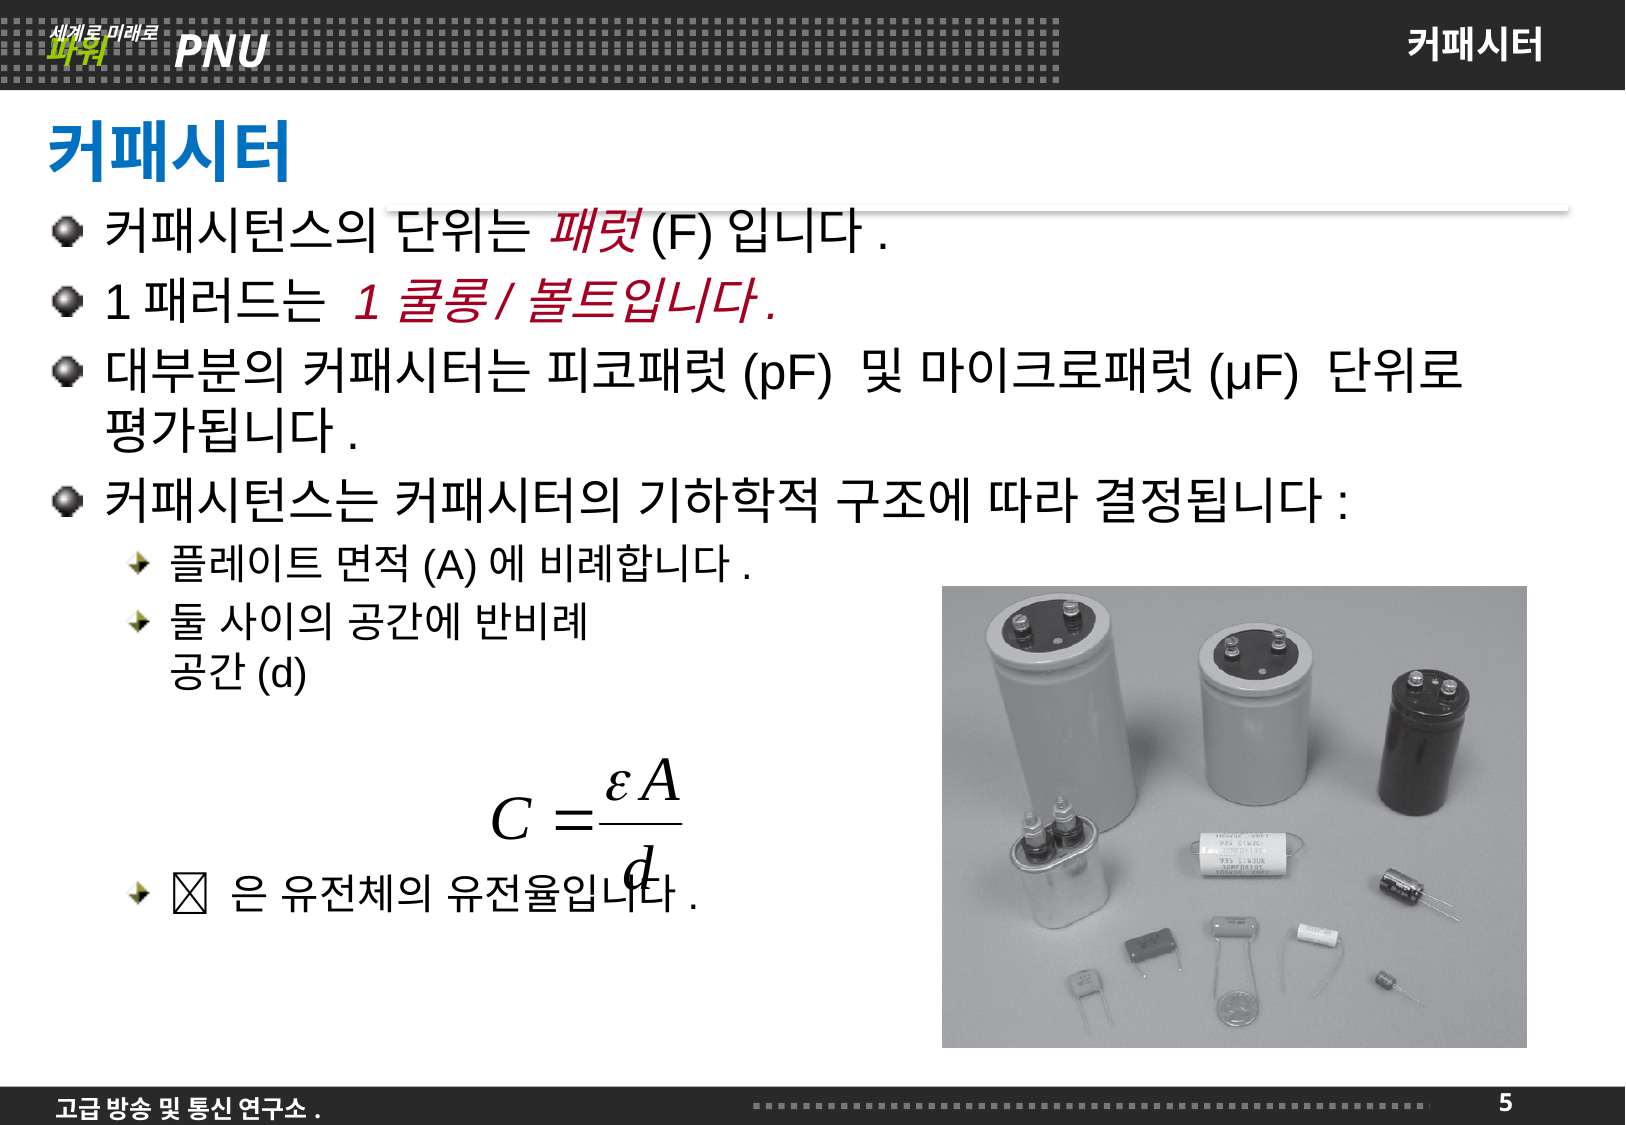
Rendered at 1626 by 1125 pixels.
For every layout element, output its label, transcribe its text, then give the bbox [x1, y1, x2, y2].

title 커패시터 [0, 0, 1625, 89]
picture [122, 547, 153, 578]
picture [122, 877, 153, 908]
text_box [481, 739, 693, 904]
picture [942, 585, 1527, 1048]
picture [47, 281, 83, 317]
list 커패시터 커패시턴스의 단위는 패럿(F)입니다. 1패러드는 1쿨롱/볼트입니다. 대부분의 커패시터는 피코패럿(pF) 및 마이크로패럿(μF) 단위로 평가됩니다. 커패시턴스는 커패시터의 기하학적 구조에 따라 결정됩니다: 플레이트 면적(A)에 비례합니다. 둘 사이의 공간에 반비례 공간(d)  은 유전체의 유전율입니다. [32, 101, 1593, 1071]
picture [122, 606, 153, 636]
picture [47, 211, 83, 247]
picture [47, 481, 83, 517]
picture [47, 351, 83, 387]
